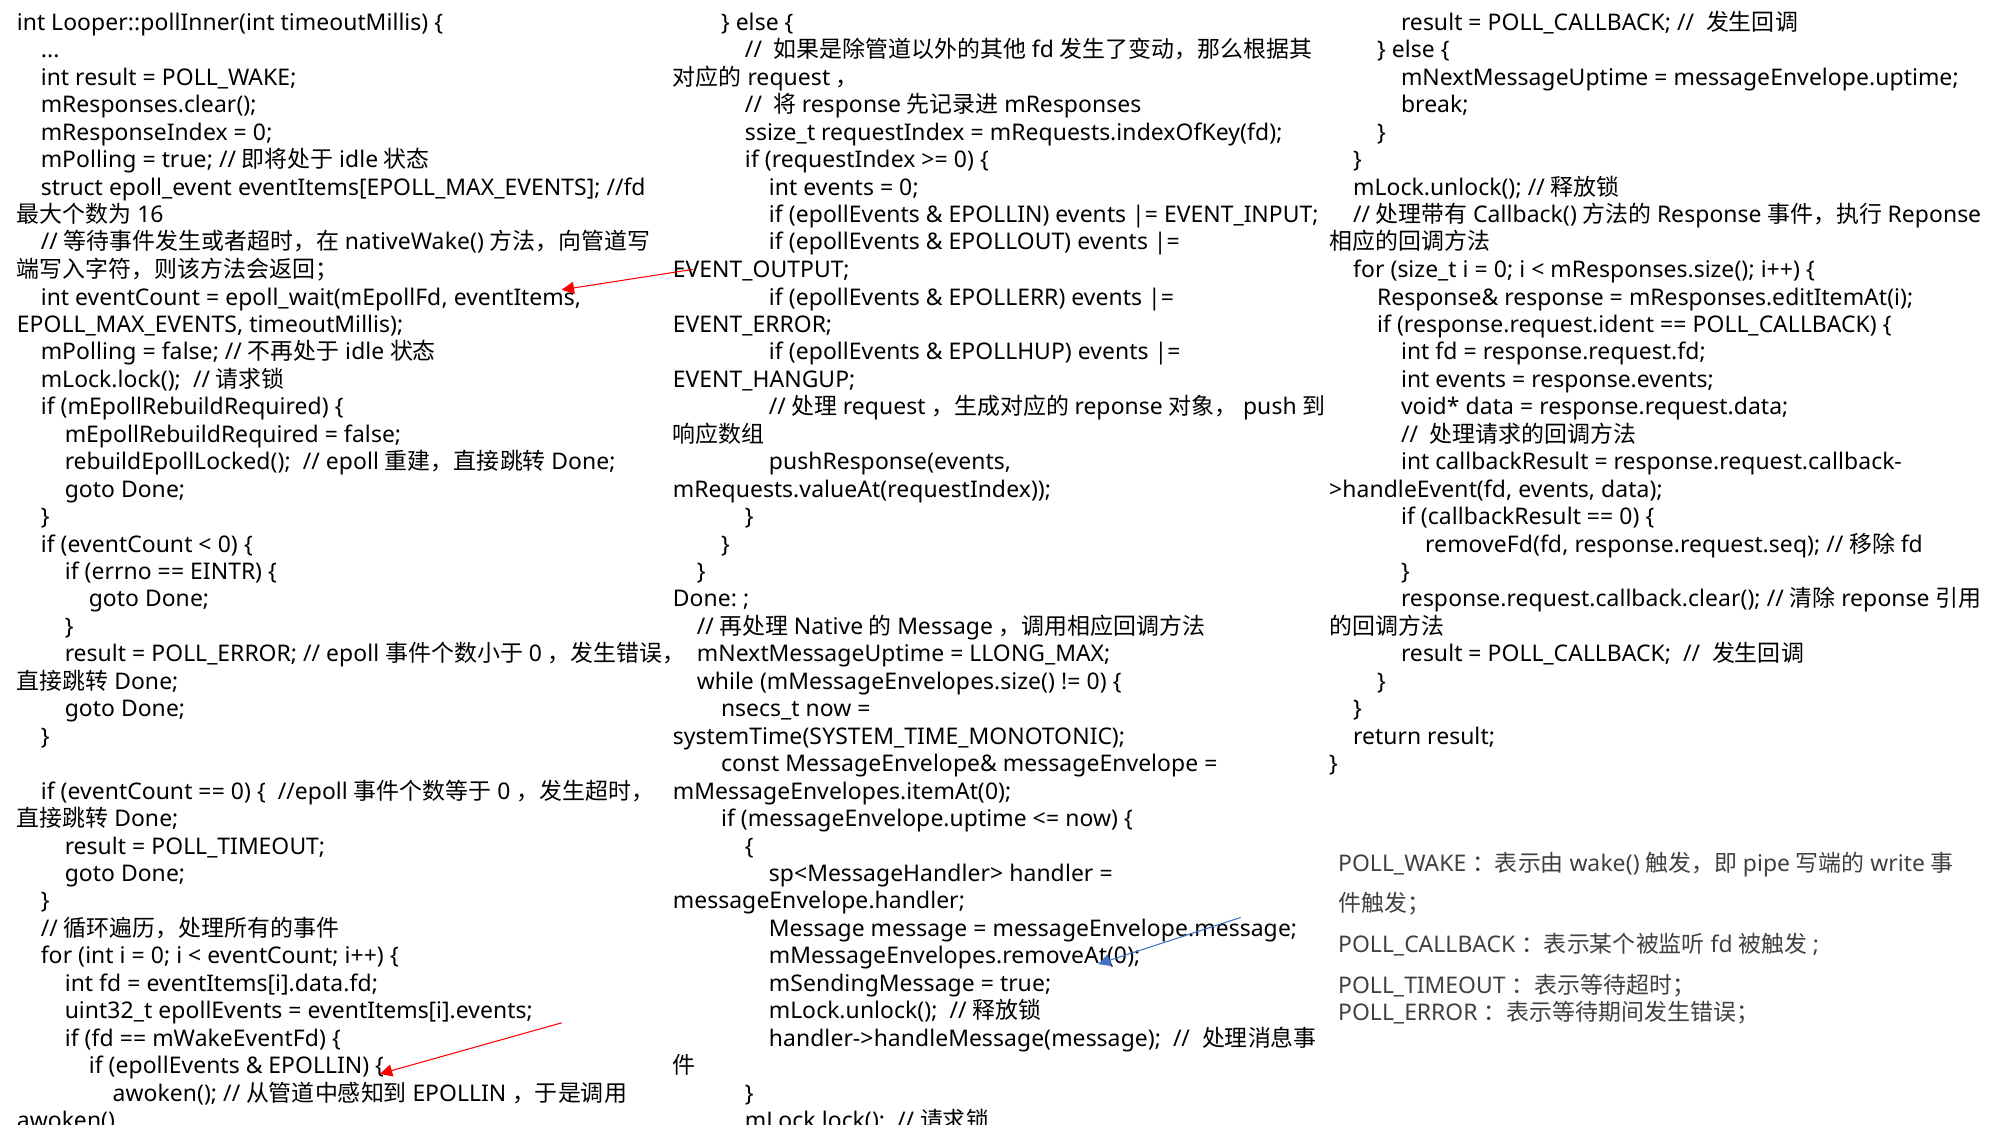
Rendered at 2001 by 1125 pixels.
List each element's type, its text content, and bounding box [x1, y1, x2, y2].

text_box int Looper::pollInner(int timeoutMillis) { ... int result = POLL_WAKE; mResponses.clear(); mResponseIndex = 0; mPolling = true; //即将处于idle状态 struct epoll_event eventItems[EPOLL_MAX_EVENTS]; //fd最大个数为16 //等待事件发生或者超时，在nativeWake()方法，向管道写端写入字符，则该方法会返回； int eventCount = epoll_wait(mEpollFd, eventItems, EPOLL_MAX_EVENTS, timeoutMillis); mPolling = false; //不再处于idle状态 mLock.lock(); //请求锁 if (mEpollRebuildRequired) { mEpollRebuildRequired = false; rebuildEpollLocked(); // epoll重建，直接跳转Done; goto Done; } if (eventCount < 0) { if (errno == EINTR) { goto Done; } result = POLL_ERROR; // epoll事件个数小于0，发生错误，直接跳转Done; goto Done; } if (eventCount == 0) { //epoll事件个数等于0，发生超时，直接跳转Done; result = POLL_TIMEOUT; goto Done; } //循环遍历，处理所有的事件 for (int i = 0; i < eventCount; i++) { int fd = eventItems[i].data.fd; uint32_t epollEvents = eventItems[i].events; if (fd == mWakeEventFd) { if (epollEvents & EPOLLIN) { awoken(); //从管道中感知到EPOLLIN，于是调用awoken() } } else { // 如果是除管道以外的其他fd发生了变动，那么根据其对应的request， // 将response先记录进mResponses ssize_t requestIndex = mRequests.indexOfKey(fd); if (requestIndex >= 0) { int events = 0; if (epollEvents & EPOLLIN) events |= EVENT_INPUT; if (epollEvents & EPOLLOUT) events |= EVENT_OUTPUT; if (epollEvents & EPOLLERR) events |= EVENT_ERROR; if (epollEvents & EPOLLHUP) events |= EVENT_HANGUP; //处理request，生成对应的reponse对象，push到响应数组 pushResponse(events, mRequests.valueAt(requestIndex)); } } } Done: ; //再处理Native的Message，调用相应回调方法 mNextMessageUptime = LLONG_MAX; while (mMessageEnvelopes.size() != 0) { nsecs_t now = systemTime(SYSTEM_TIME_MONOTONIC); const MessageEnvelope& messageEnvelope = mMessageEnvelopes.itemAt(0); if (messageEnvelope.uptime <= now) { { sp<MessageHandler> handler = messageEnvelope.handler; Message message = messageEnvelope.message; mMessageEnvelopes.removeAt(0); mSendingMessage = true; mLock.unlock(); //释放锁 handler->handleMessage(message); // 处理消息事件 } mLock.lock(); //请求锁 mSendingMessage = false; result = POLL_CALLBACK; // 发生回调 } else { mNextMessageUptime = messageEnvelope.uptime; break; } } mLock.unlock(); //释放锁 //处理带有Callback()方法的Response事件，执行Reponse相应的回调方法 for (size_t i = 0; i < mResponses.size(); i++) { Response& response = mResponses.editItemAt(i); if (response.request.ident == POLL_CALLBACK) { int fd = response.request.fd; int events = response.events; void* data = response.request.data; // 处理请求的回调方法 int callbackResult = response.request.callback->handleEvent(fd, events, data); if (callbackResult == 0) { removeFd(fd, response.request.seq); //移除fd } response.request.callback.clear(); //清除reponse引用的回调方法 result = POLL_CALLBACK; // 发生回调 } } return result; } [2, 0, 2000, 1125]
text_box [561, 269, 693, 290]
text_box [1098, 917, 1241, 965]
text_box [379, 1022, 562, 1074]
text_box POLL_WAKE：表示由wake()触发，即pipe写端的write事件触发； POLL_CALLBACK：表示某个被监听fd被触发; POLL_TIMEOUT：表示等待超时； POLL_ERROR：表示等待期间发生错误； [1323, 827, 1984, 1033]
